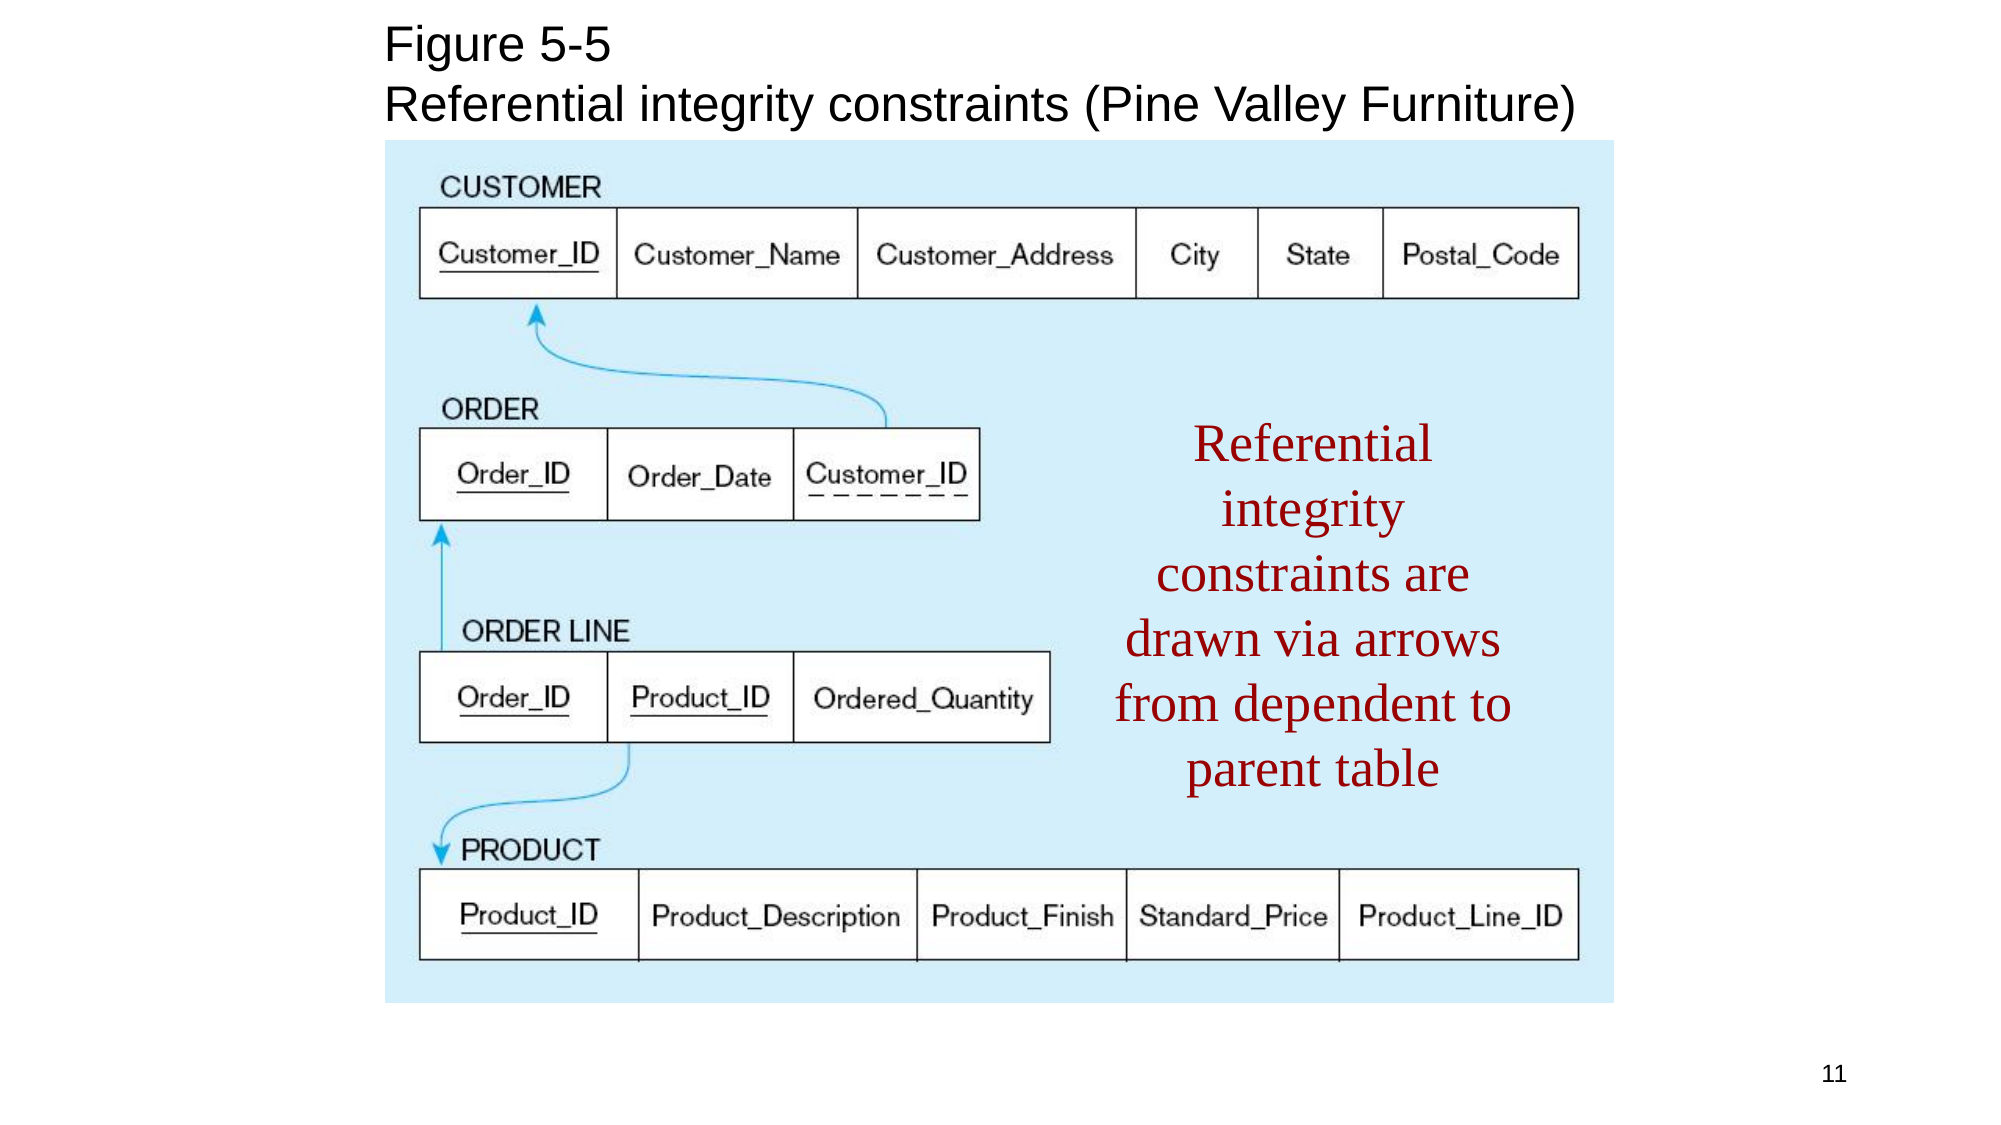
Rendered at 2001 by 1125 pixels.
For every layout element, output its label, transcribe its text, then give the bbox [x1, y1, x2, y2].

picture [385, 140, 1614, 1003]
slide_number 11 [1412, 1042, 1863, 1103]
text_box Figure 5-5 Referential integrity constraints (Pine Valley Furniture) [369, 3, 1593, 139]
